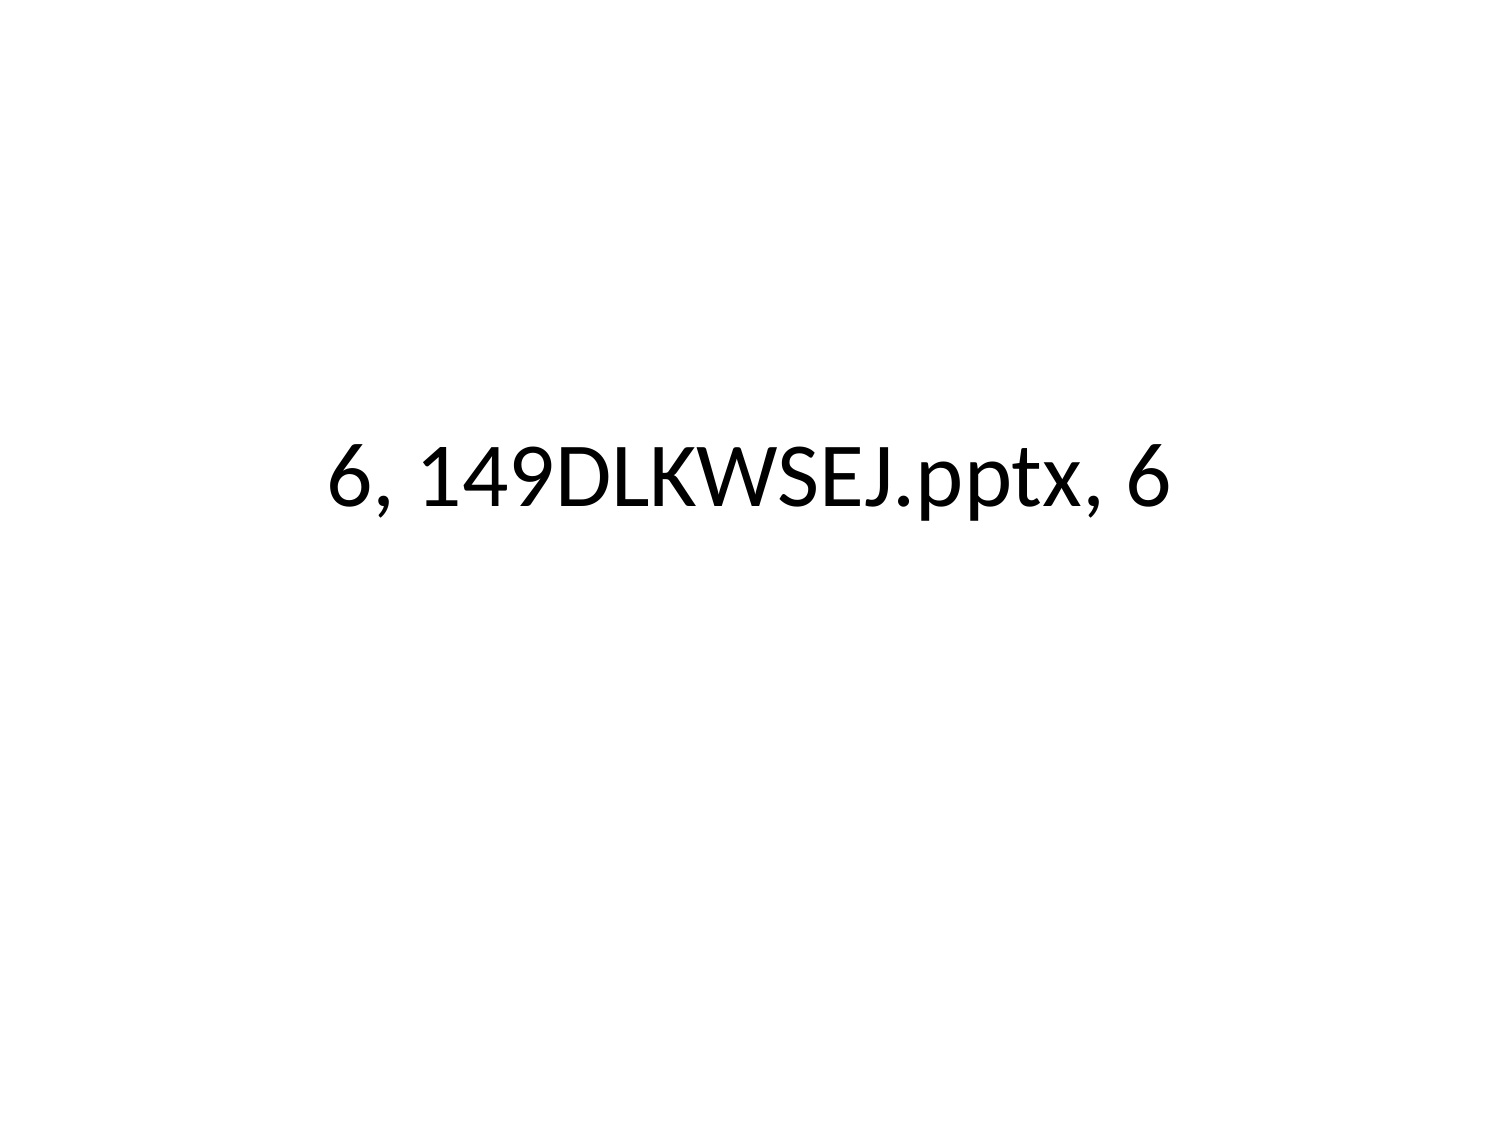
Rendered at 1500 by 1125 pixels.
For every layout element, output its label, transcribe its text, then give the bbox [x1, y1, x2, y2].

title 6, 149DLKWSEJ.pptx, 6 [112, 349, 1388, 591]
